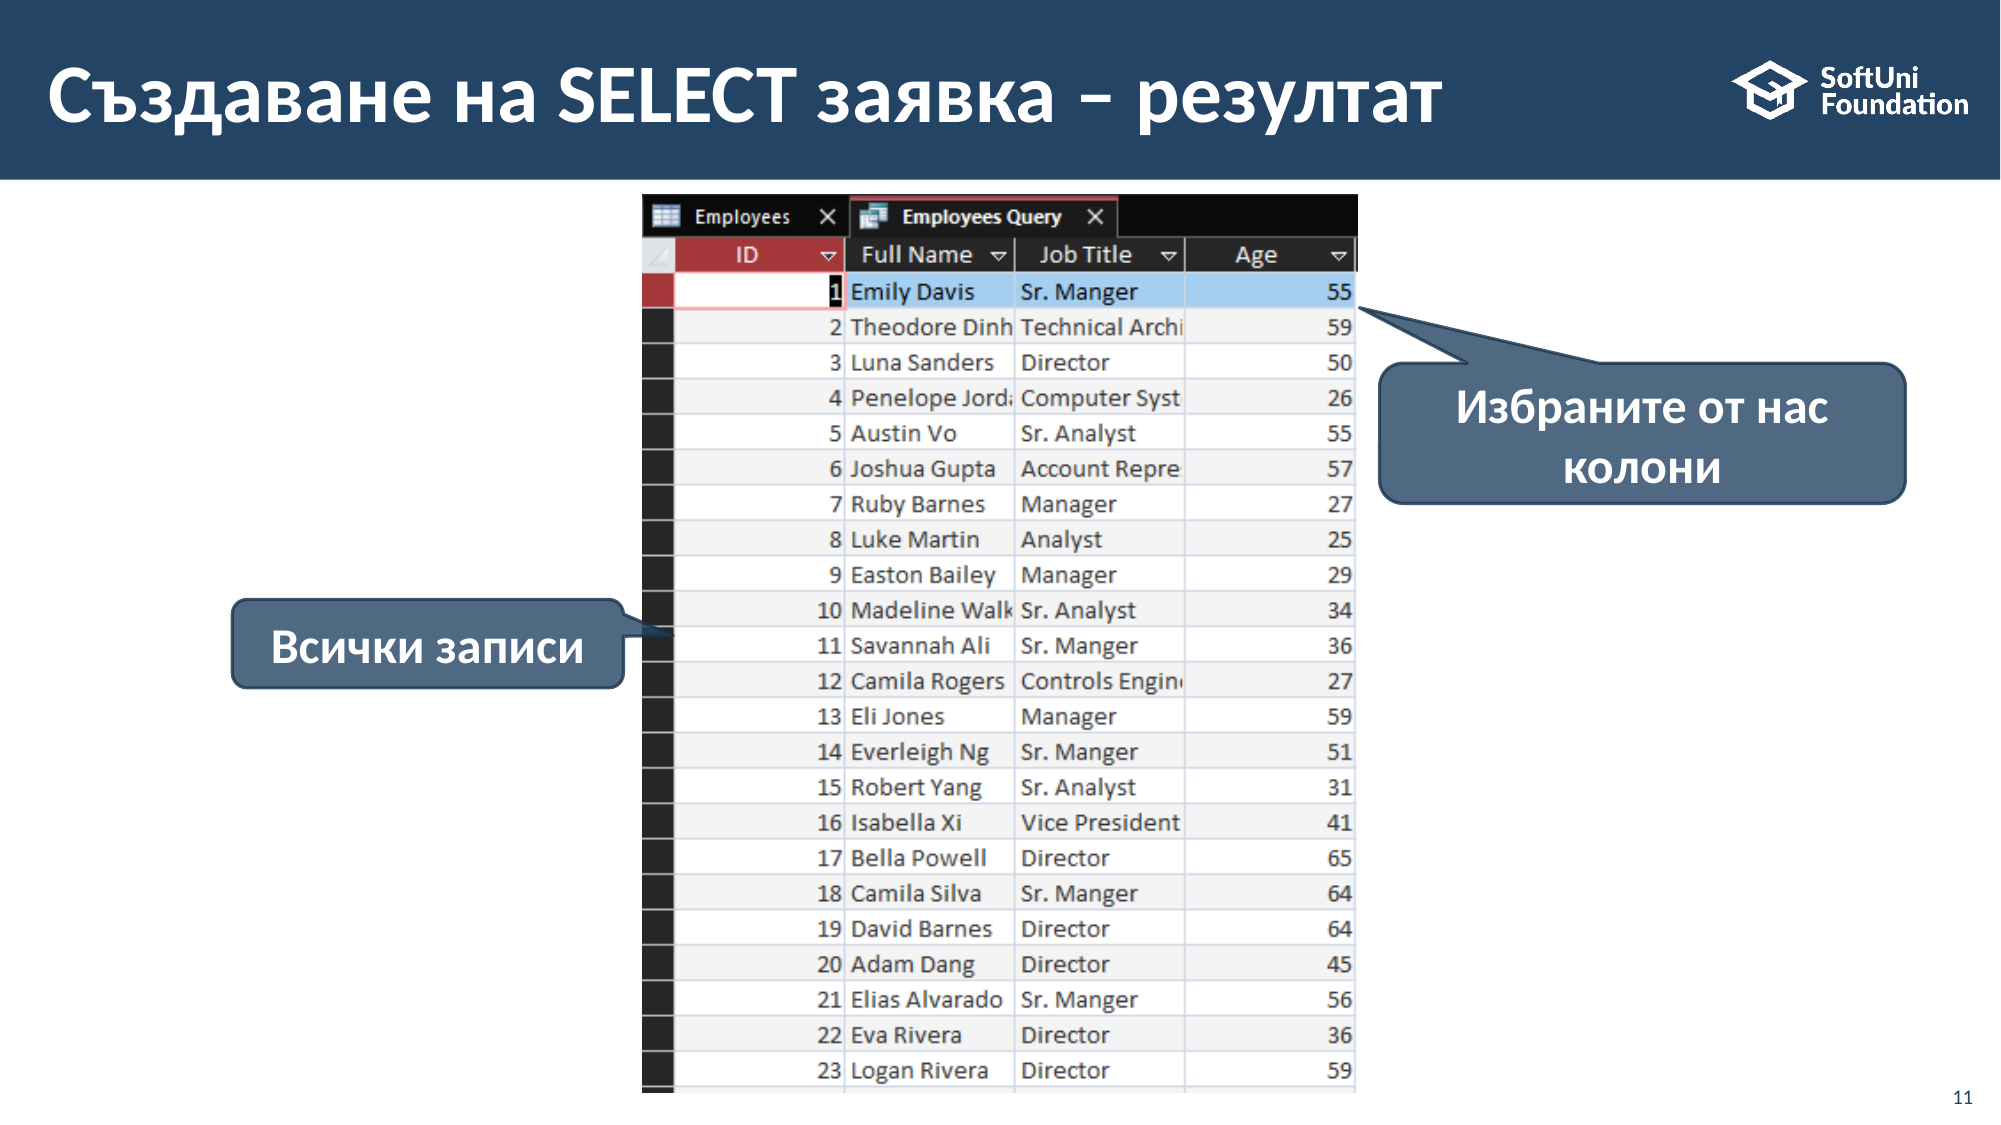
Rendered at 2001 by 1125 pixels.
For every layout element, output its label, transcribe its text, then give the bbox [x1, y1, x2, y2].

picture [1731, 60, 1968, 120]
text_box Всички записи [230, 597, 637, 691]
slide_number 11 [1927, 1067, 1989, 1117]
picture [642, 194, 1358, 1094]
title Създаване на SELECT заявка – резултат [31, 16, 1716, 162]
text_box Избраните от нас колони [1363, 306, 1908, 506]
